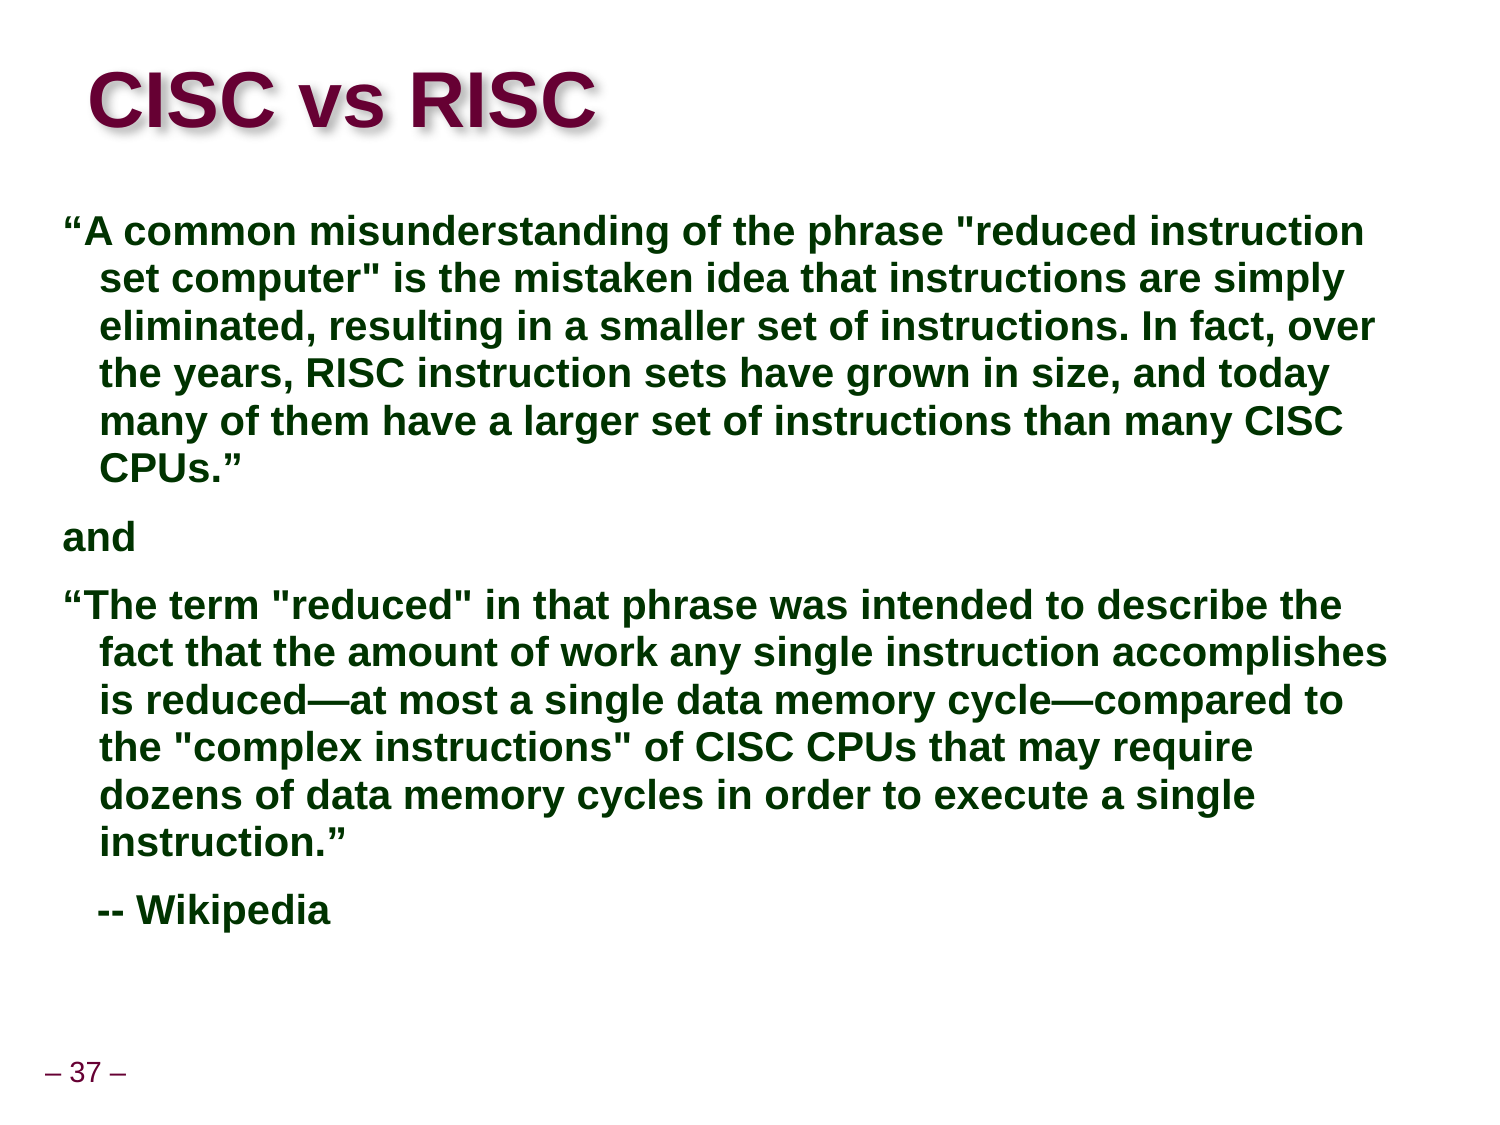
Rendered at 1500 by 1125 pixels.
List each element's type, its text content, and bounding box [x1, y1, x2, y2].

title CISC vs RISC [87, 55, 1157, 151]
list “A common misunderstanding of the phrase "reduced instruction set computer" is the mistaken idea that instructions are simply eliminated, resulting in a smaller set of instructions. In fact, over the years, RISC instruction sets have grown in size, and today many of them have a larger set of instructions than many CISC CPUs.” and “The term "reduced" in that phrase was intended to describe the fact that the amount of work any single instruction accomplishes is reduced—at most a single data memory cycle—compared to the "complex instructions" of CISC CPUs that may require dozens of data memory cycles in order to execute a single instruction.” -- Wikipedia [47, 199, 1411, 1033]
